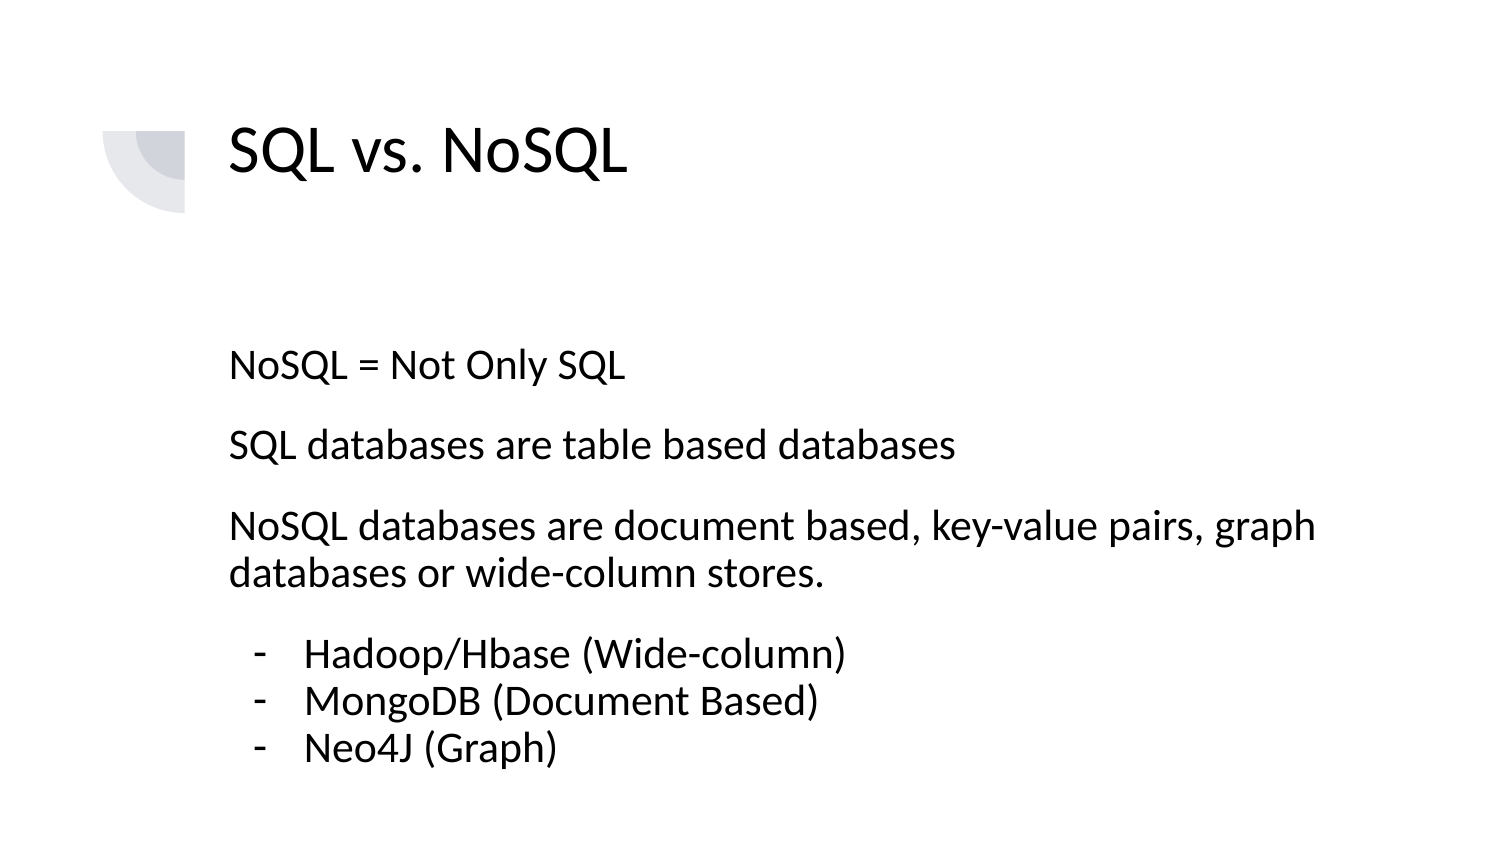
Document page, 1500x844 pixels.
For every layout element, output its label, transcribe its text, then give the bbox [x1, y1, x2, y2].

title SQL vs. NoSQL [213, 98, 1368, 263]
list NoSQL = Not Only SQL SQL databases are table based databases NoSQL databases are document based, key-value pairs, graph databases or wide-column stores. Hadoop/Hbase (Wide-column) MongoDB (Document Based) Neo4J (Graph) [213, 326, 1368, 744]
